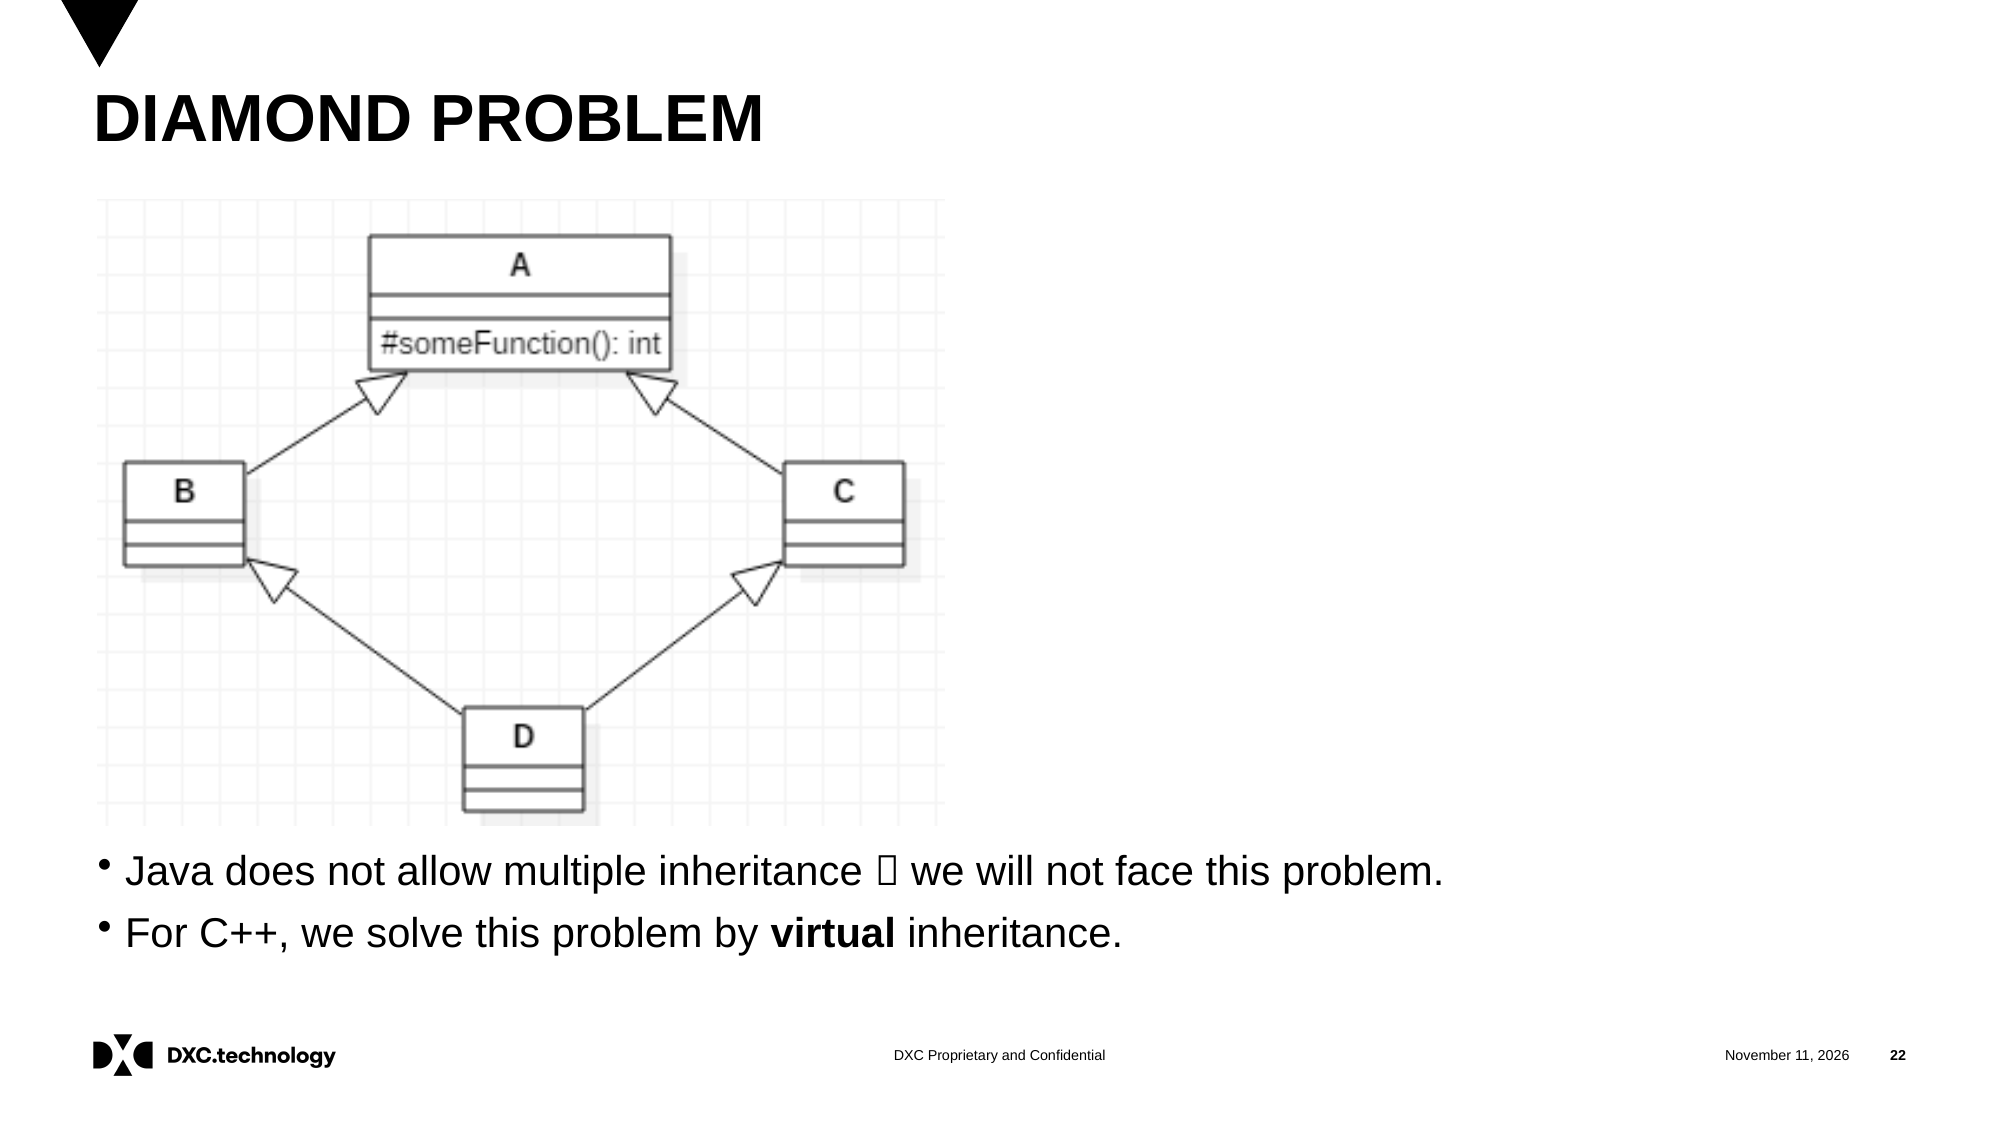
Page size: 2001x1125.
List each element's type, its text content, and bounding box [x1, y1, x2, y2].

text_box Java does not allow multiple inheritance  we will not face this problem. For C++, we solve this problem by virtual inheritance. [97, 849, 1478, 957]
title DIAMOND PROBLEM [93, 87, 1907, 282]
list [97, 199, 945, 826]
